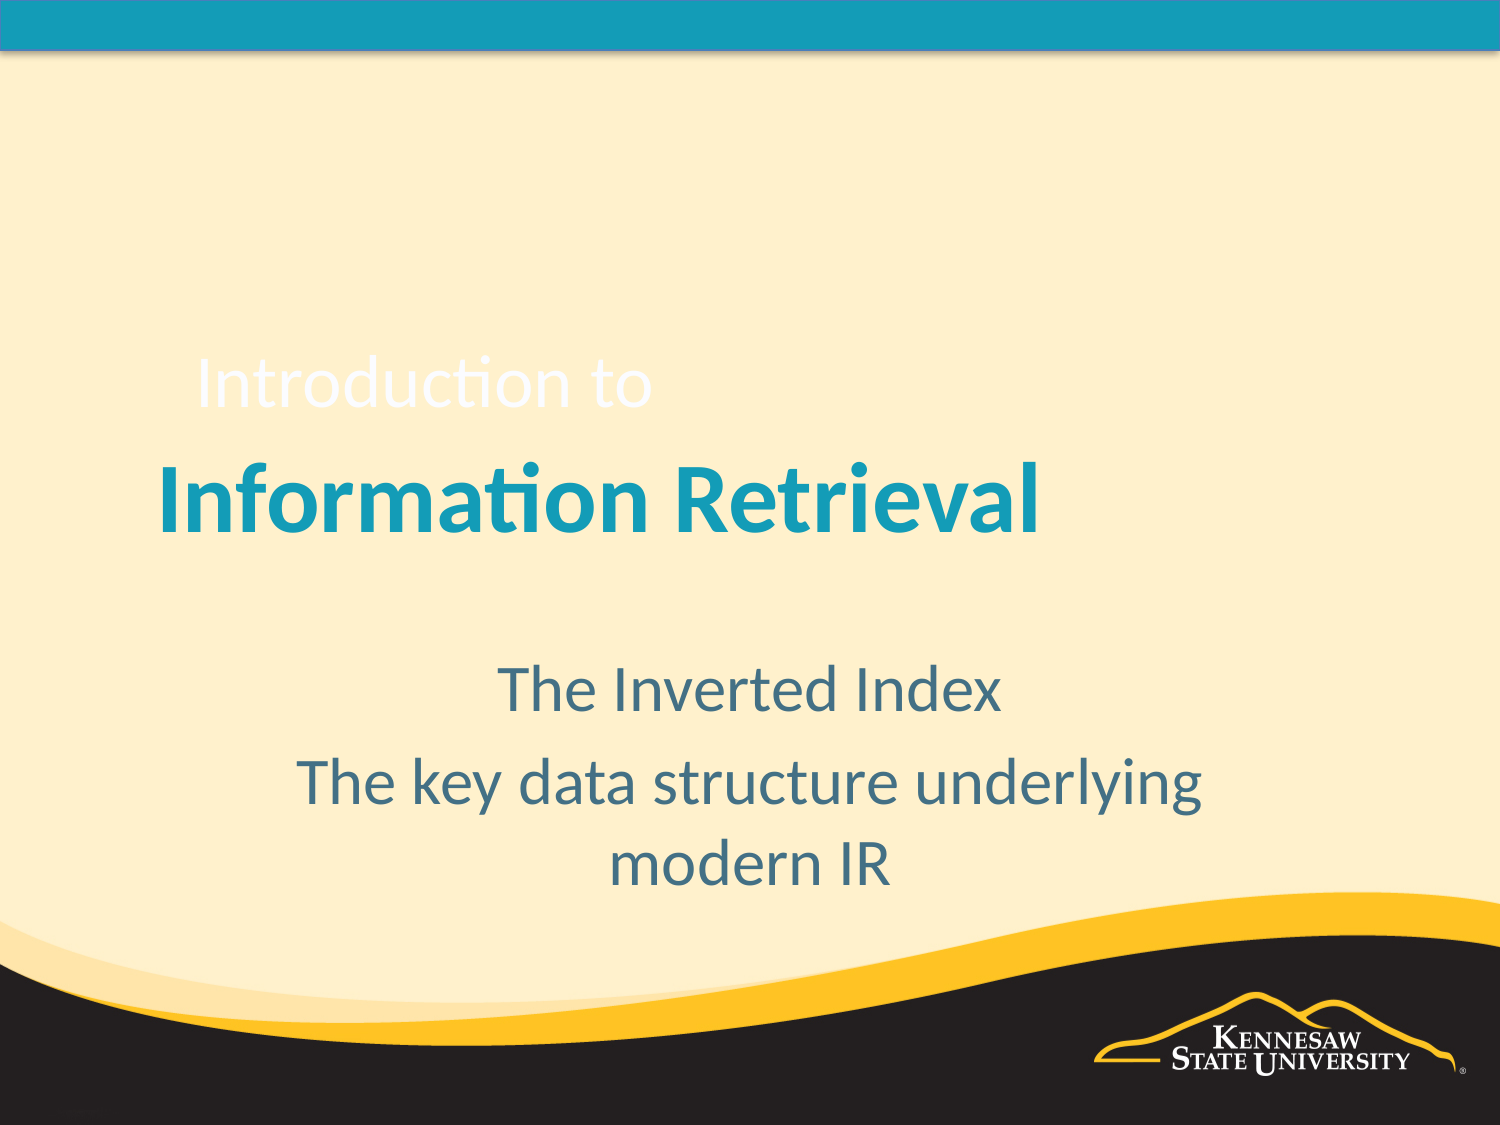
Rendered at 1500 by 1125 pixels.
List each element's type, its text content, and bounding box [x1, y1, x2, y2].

subtitle The Inverted Index The key data structure underlying modern IR [174, 637, 1325, 1025]
picture [0, 51, 1500, 1125]
